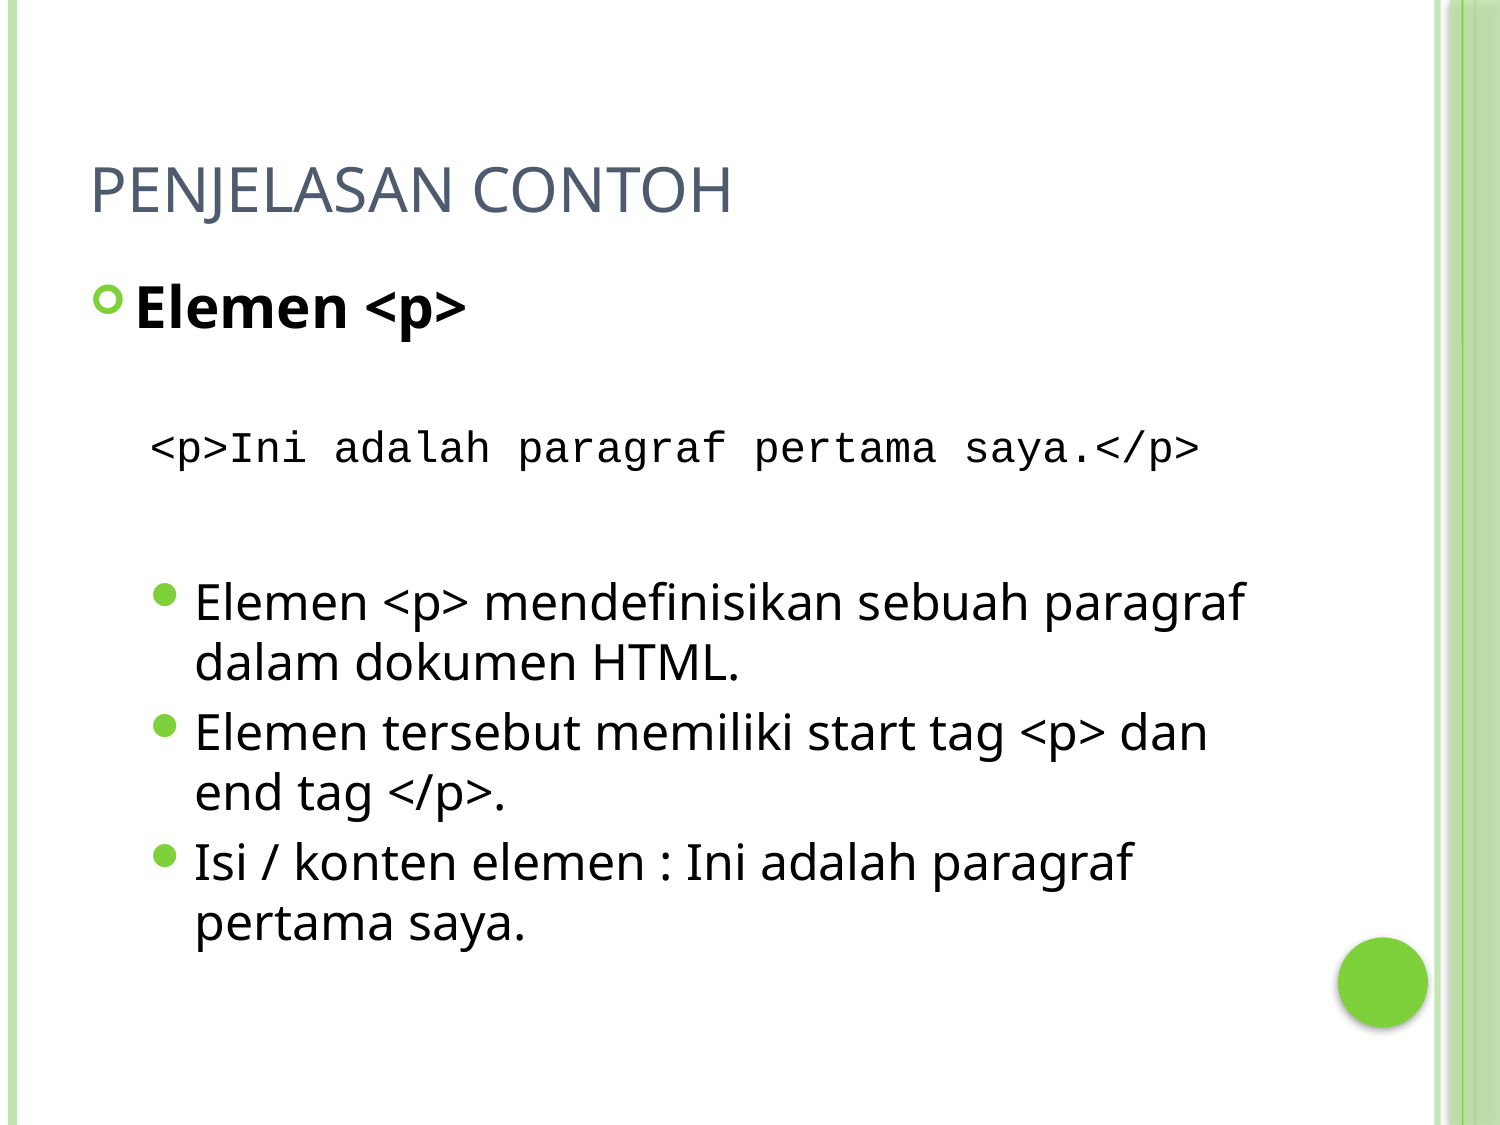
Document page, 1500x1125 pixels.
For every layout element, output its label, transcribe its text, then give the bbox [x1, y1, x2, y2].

list Elemen <p> <p>Ini adalah paragraf pertama saya.</p> Elemen <p> mendefinisikan sebuah paragraf dalam dokumen HTML. Elemen tersebut memiliki start tag <p> dan end tag </p>. Isi / konten elemen : Ini adalah paragraf pertama saya. [75, 262, 1300, 1062]
title Penjelasan Contoh [75, 45, 1300, 233]
